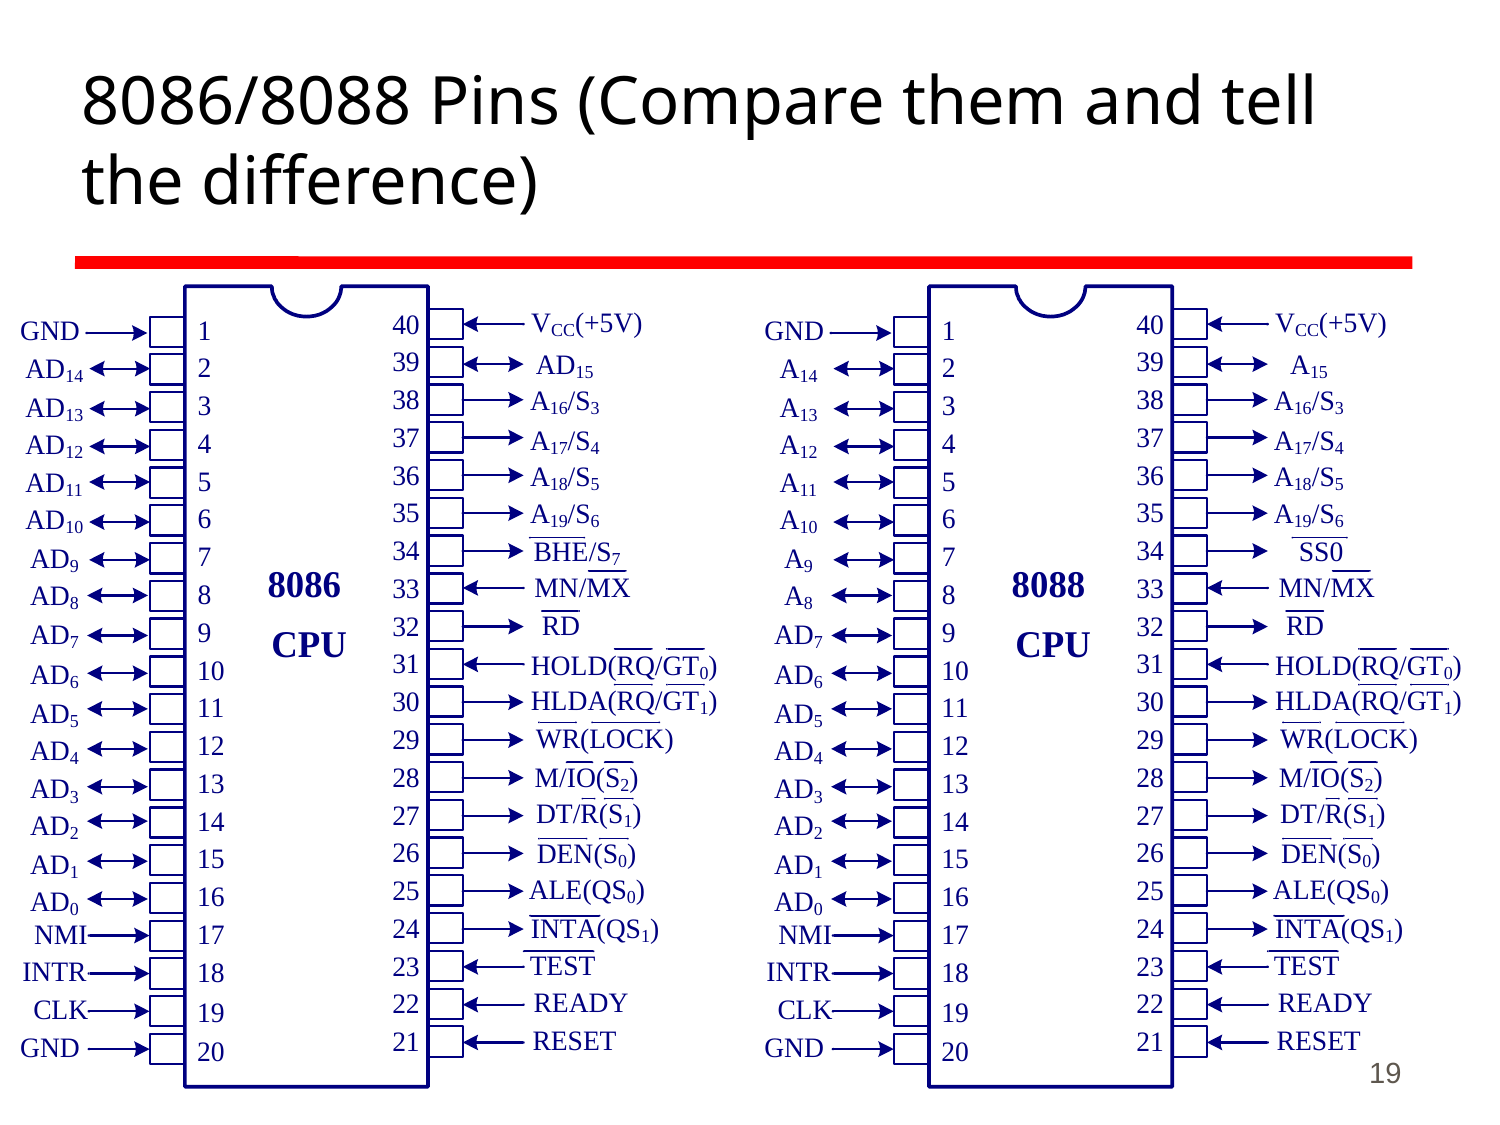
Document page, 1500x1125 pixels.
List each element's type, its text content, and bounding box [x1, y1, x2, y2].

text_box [5, 278, 731, 1095]
title 8086/8088 Pins (Compare them and tell the difference) [66, 37, 1413, 226]
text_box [749, 278, 1475, 1095]
